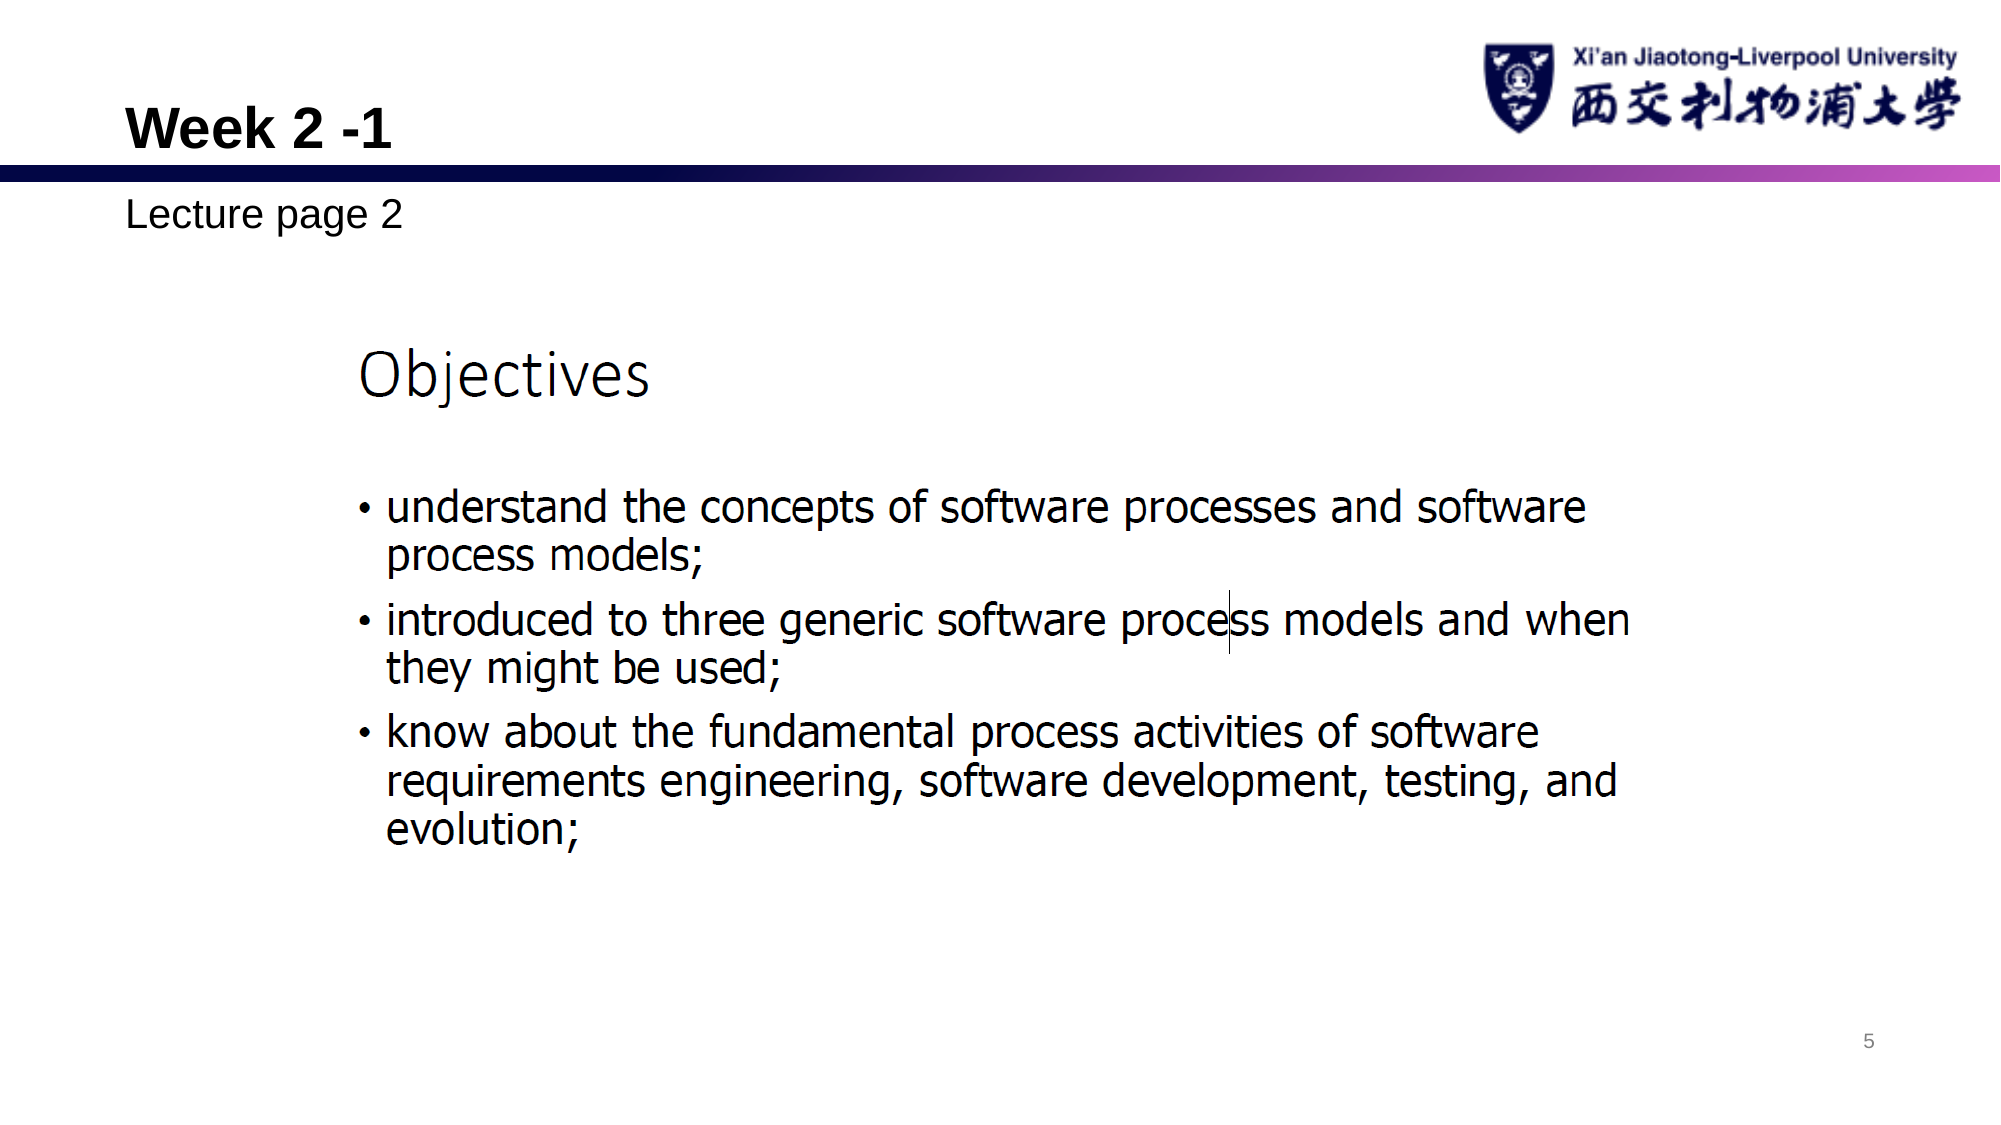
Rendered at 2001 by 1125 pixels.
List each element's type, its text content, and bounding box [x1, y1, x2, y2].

picture [313, 271, 1683, 897]
title Week 2 -1 [109, 0, 1890, 169]
list Lecture page 2 [109, 185, 1890, 1007]
slide_number 5 [1412, 1023, 1890, 1058]
